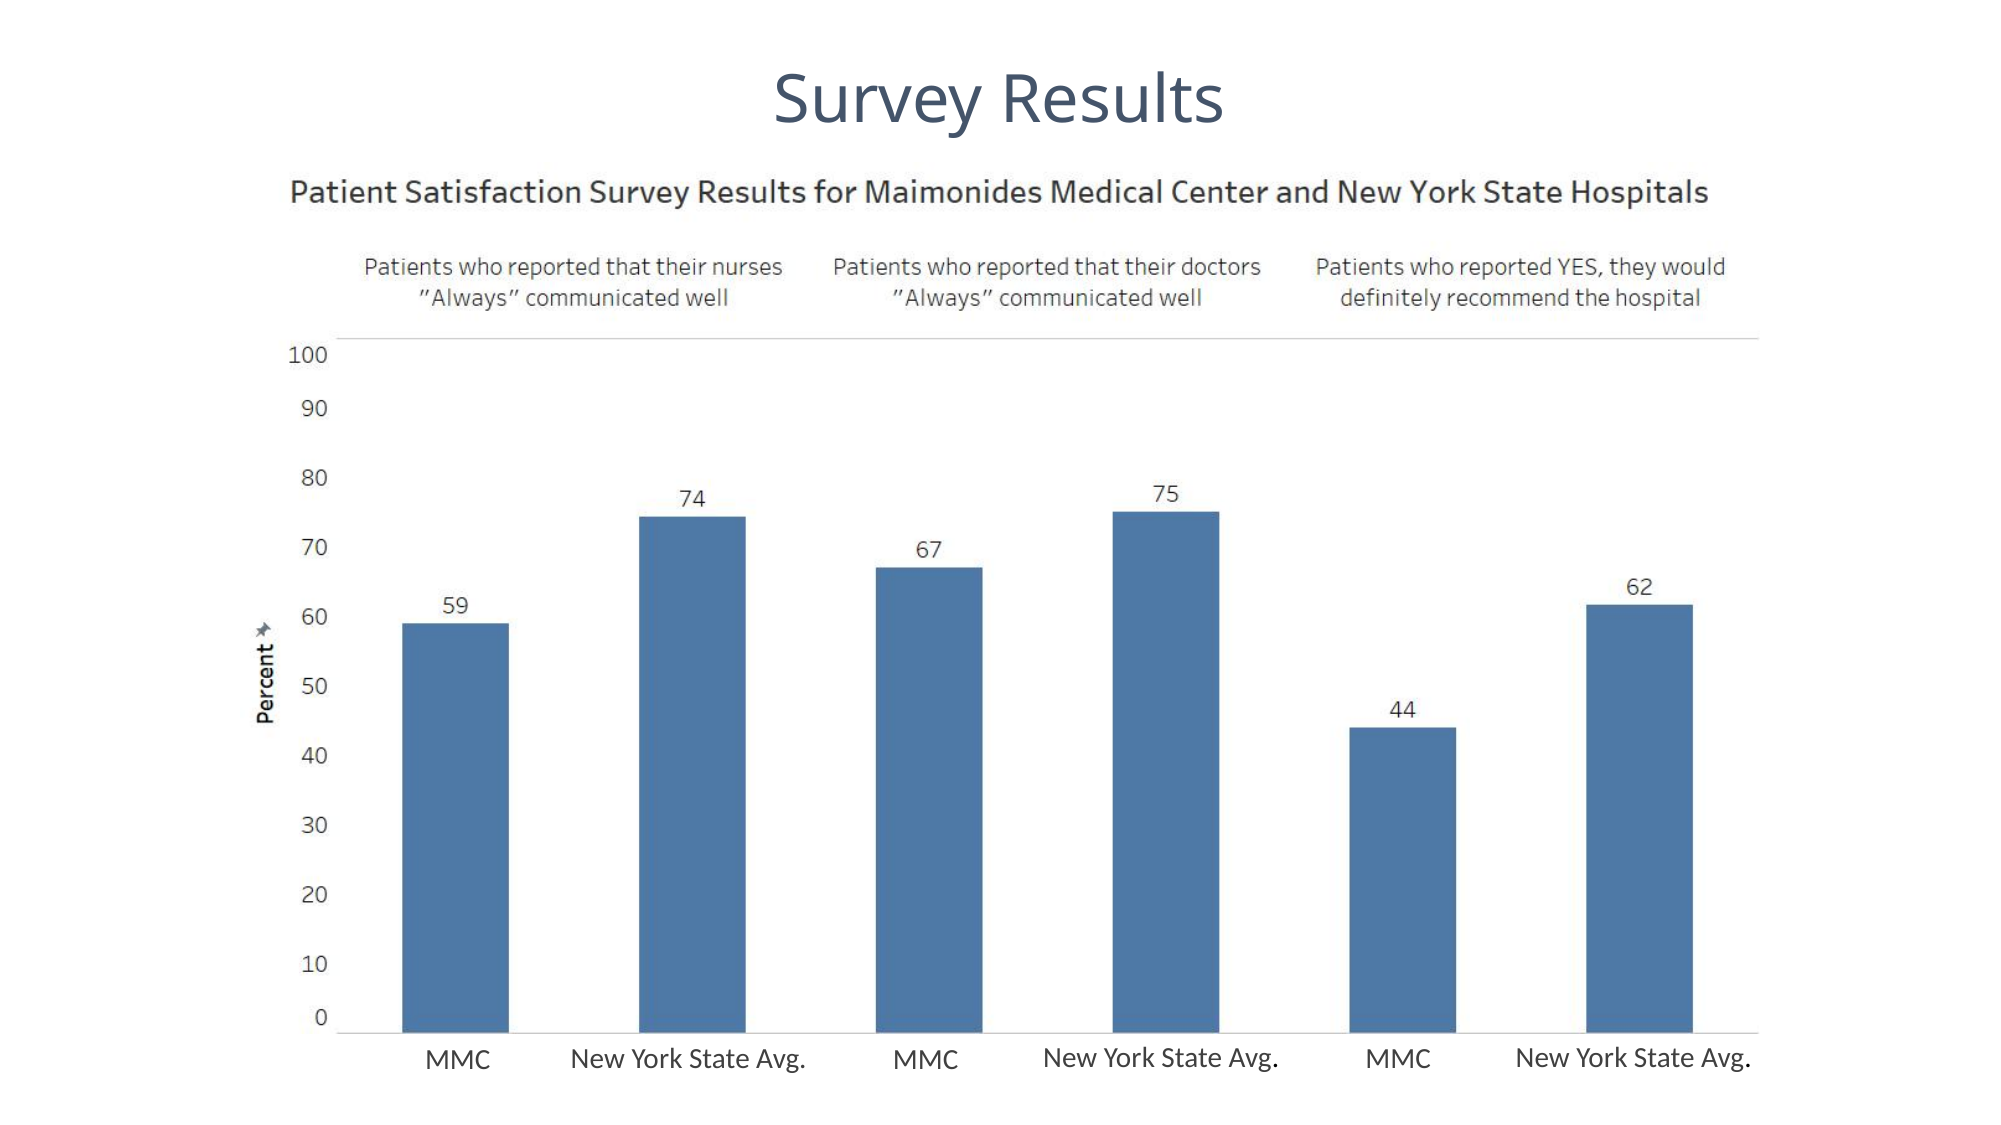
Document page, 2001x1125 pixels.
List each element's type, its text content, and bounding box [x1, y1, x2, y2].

text_box MMC [878, 1034, 974, 1083]
text_box MMC [1350, 1034, 1446, 1082]
text_box MMC [410, 1034, 506, 1083]
text_box New York State Avg. [1500, 1030, 1773, 1081]
title Survey Results [137, 59, 1863, 143]
text_box New York State Avg. [555, 1034, 828, 1082]
text_box New York State Avg. [1028, 1034, 1301, 1081]
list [240, 162, 1760, 1034]
